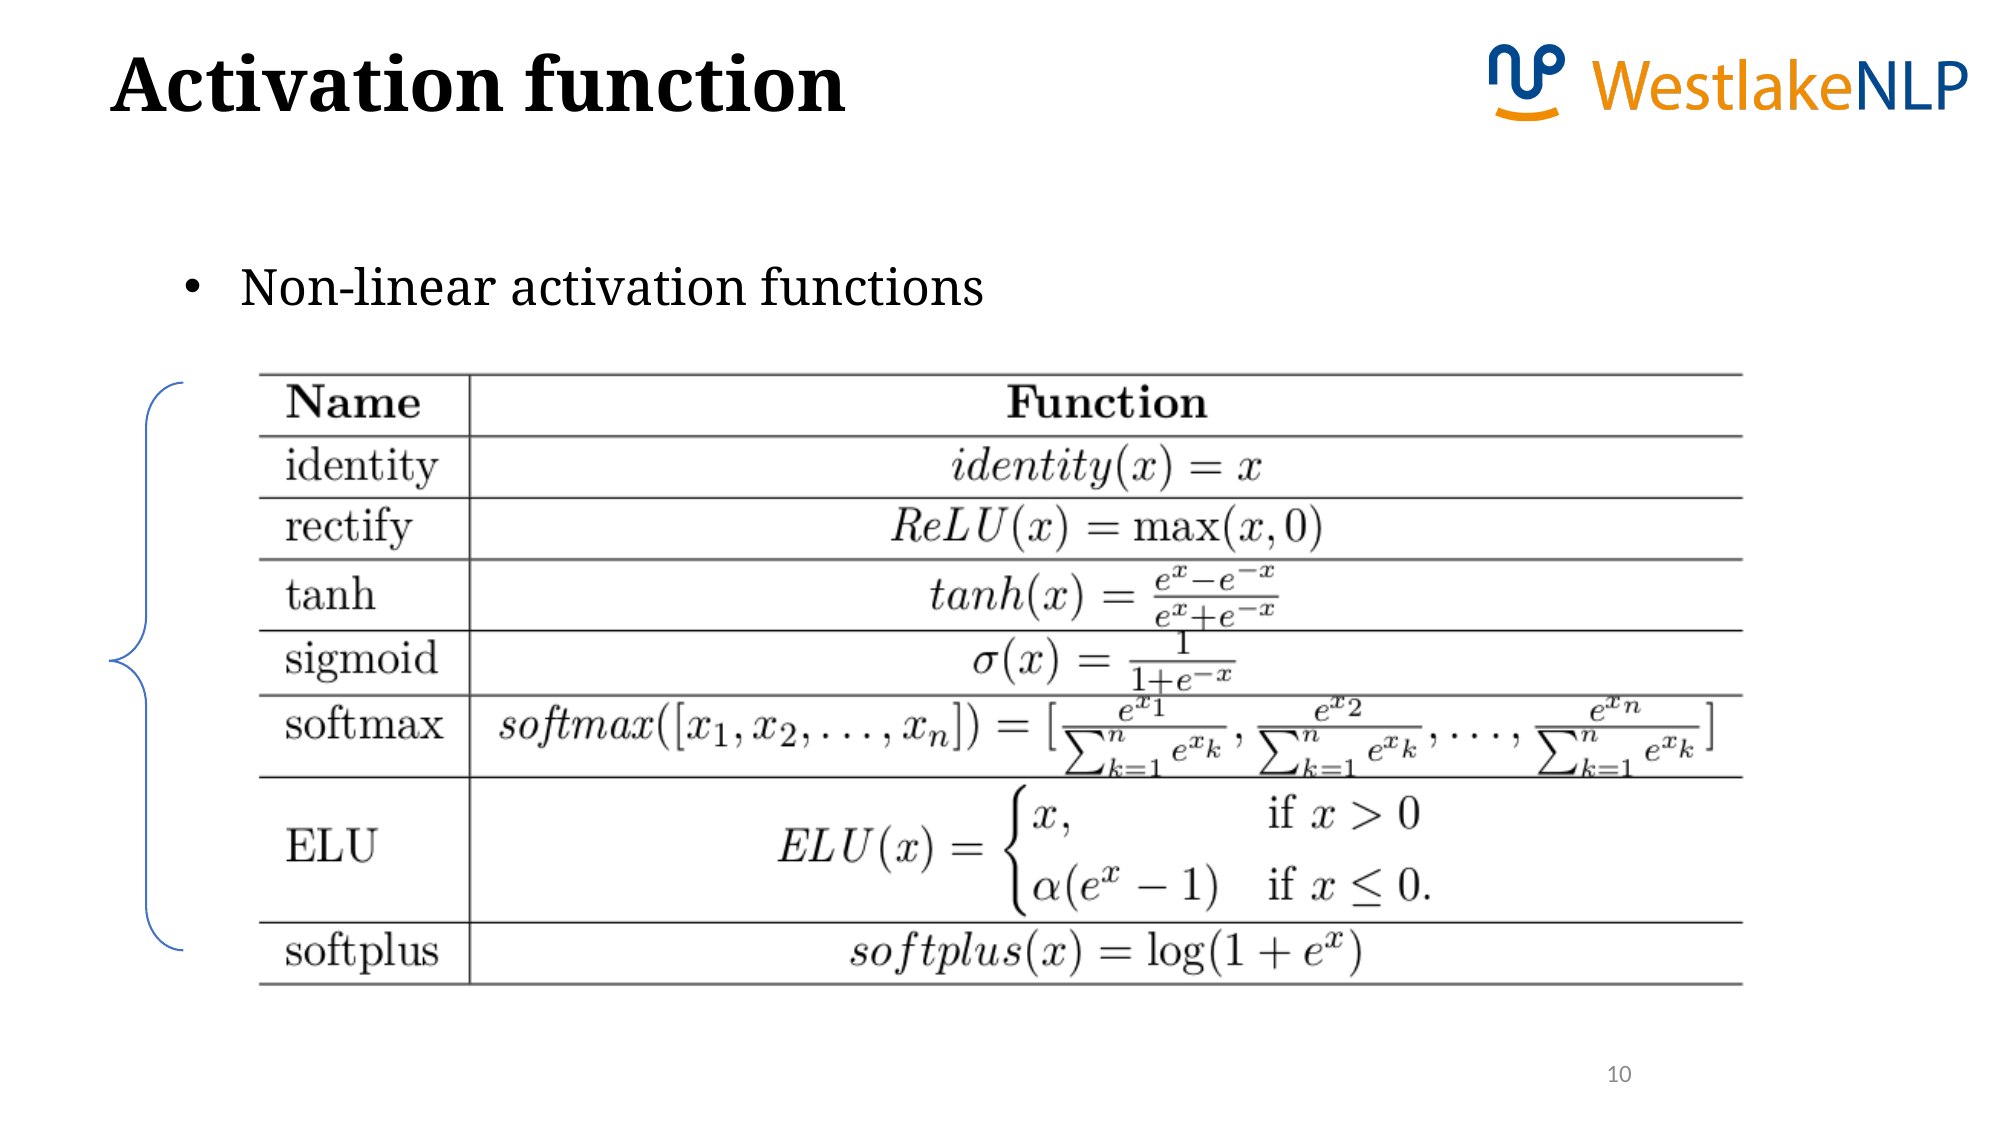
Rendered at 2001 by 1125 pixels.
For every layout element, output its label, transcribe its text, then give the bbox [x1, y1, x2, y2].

text_box Non-linear activation functions [169, 217, 1127, 323]
picture [1459, 0, 2000, 170]
slide_number 10 [1309, 1042, 1647, 1103]
text_box Activation function [96, 29, 1071, 134]
picture [221, 338, 1779, 1018]
text_box [108, 382, 184, 951]
